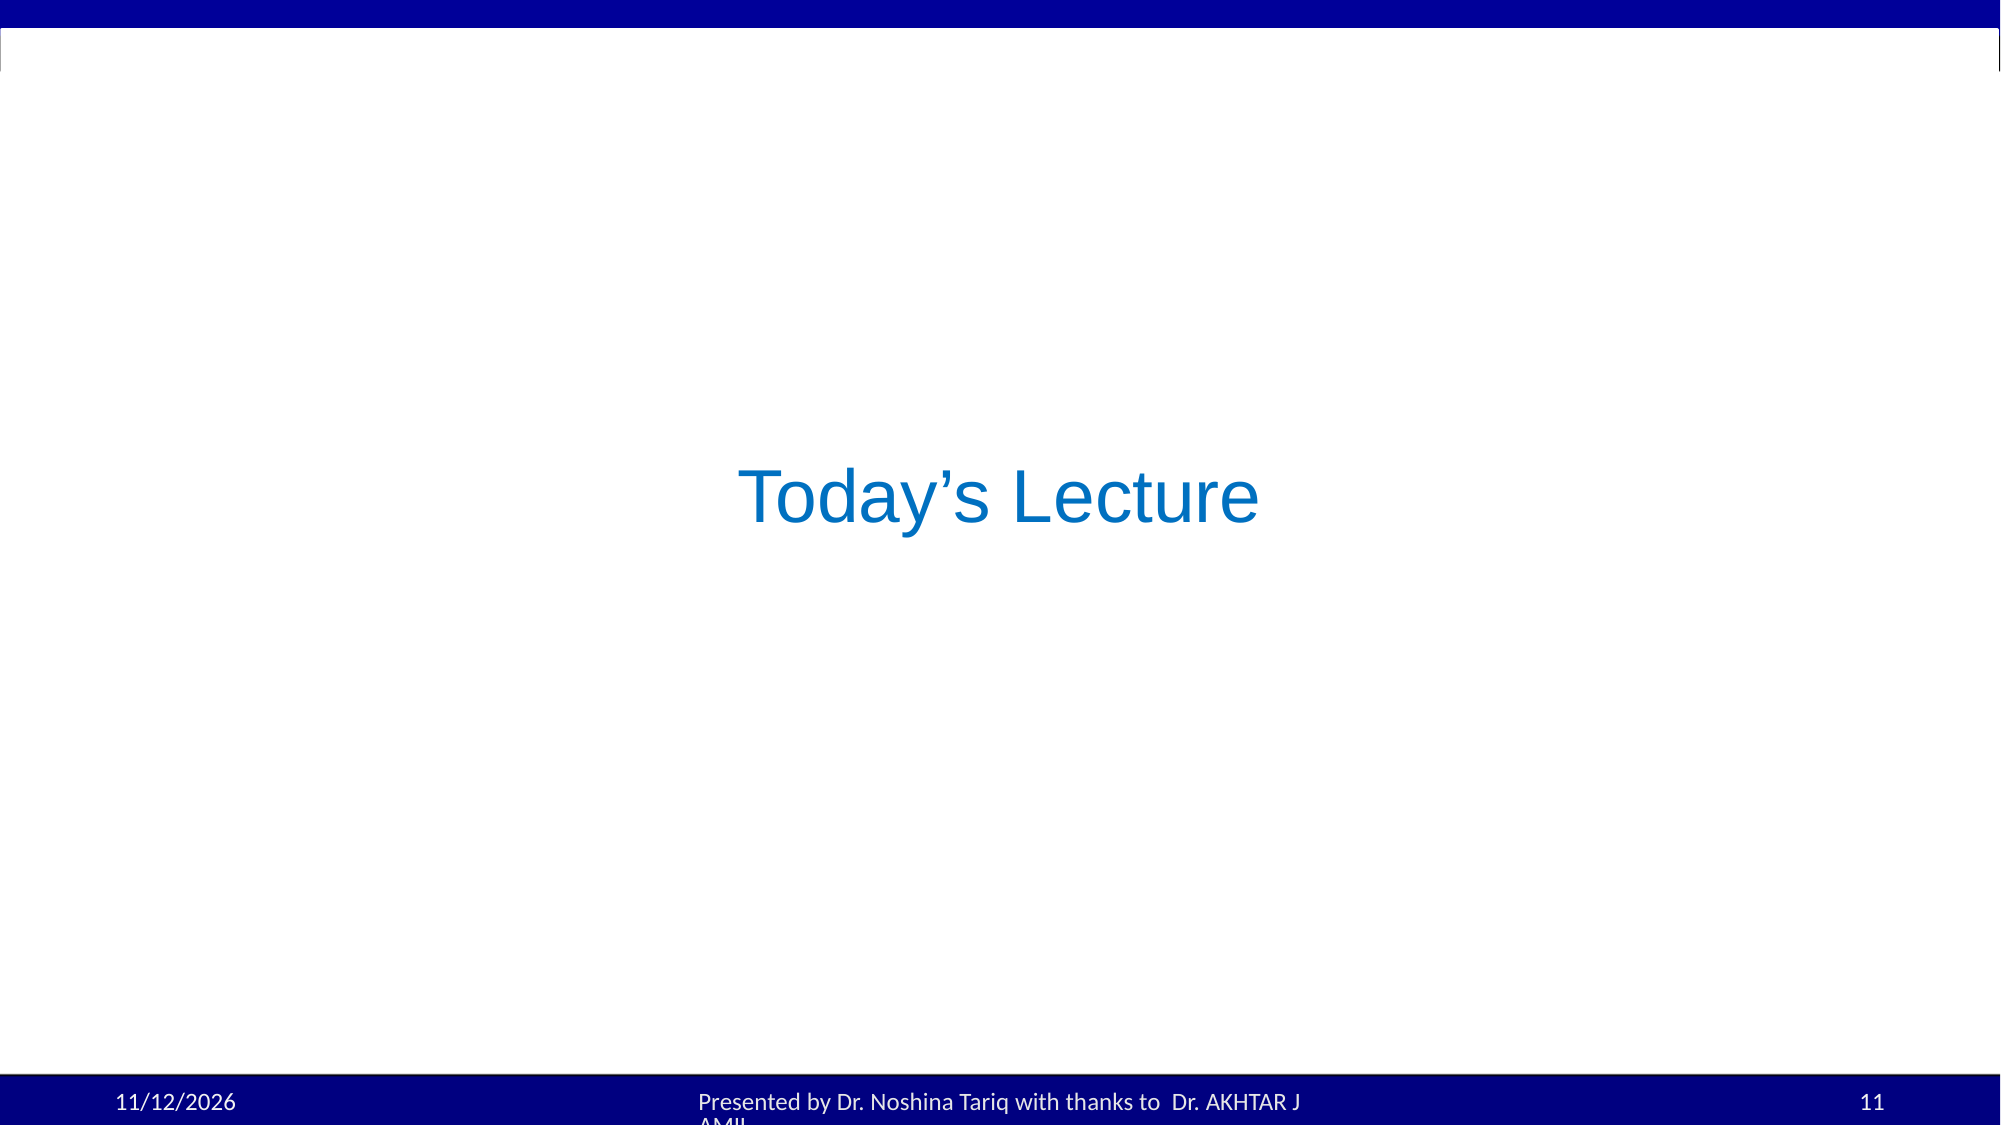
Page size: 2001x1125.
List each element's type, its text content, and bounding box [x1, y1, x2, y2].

picture [0, 0, 2001, 1125]
footer Presented by Dr. Noshina Tariq with thanks to Dr. AKHTAR JAMIL [683, 1062, 1317, 1125]
slide_number 11 [1433, 1062, 1900, 1125]
title Today’s Lecture [99, 423, 1900, 562]
slide_number 01-Sep-25 [99, 1062, 567, 1125]
